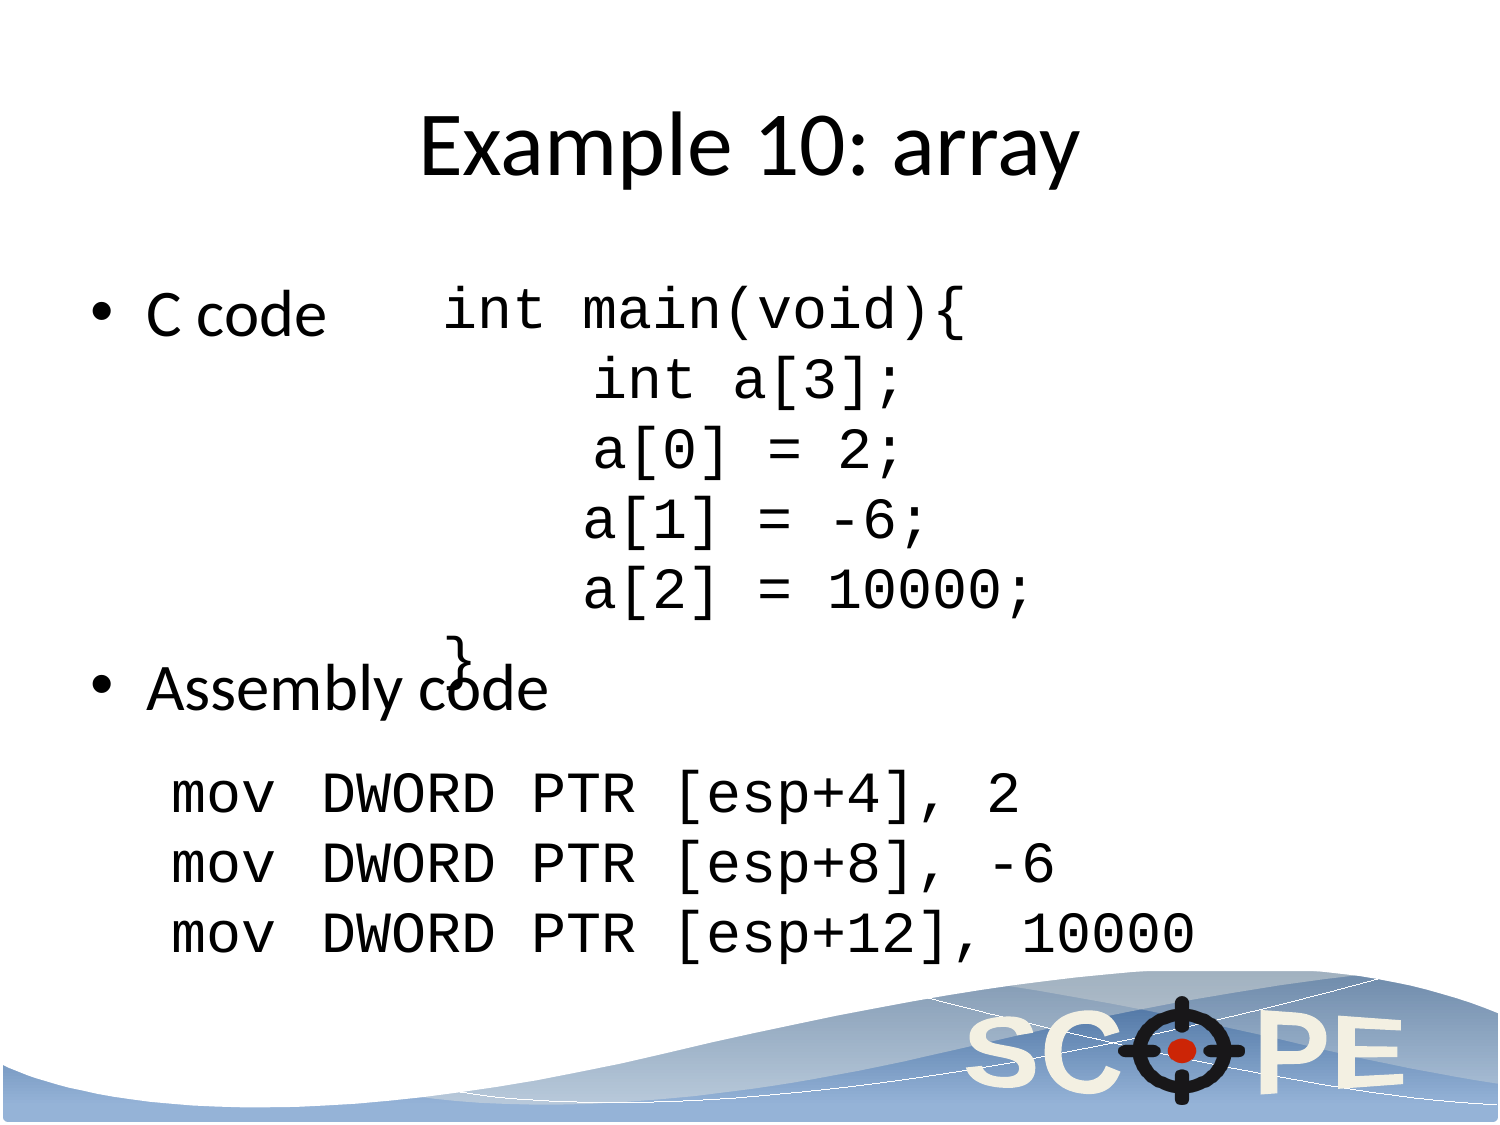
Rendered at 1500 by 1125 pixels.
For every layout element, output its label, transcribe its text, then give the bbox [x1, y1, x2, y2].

text_box int main(void){ int a[3]; a[0] = 2; a[1] = -6; a[2] = 10000; } [427, 263, 1134, 698]
picture [1118, 1005, 1245, 1105]
text_box mov DWORD PTR [esp+4], 2 mov DWORD PTR [esp+8], -6 mov DWORD PTR [esp+12], 10000 [156, 746, 1344, 972]
title Example 10: array [75, 45, 1425, 233]
list C code Assembly code [75, 262, 1425, 1005]
